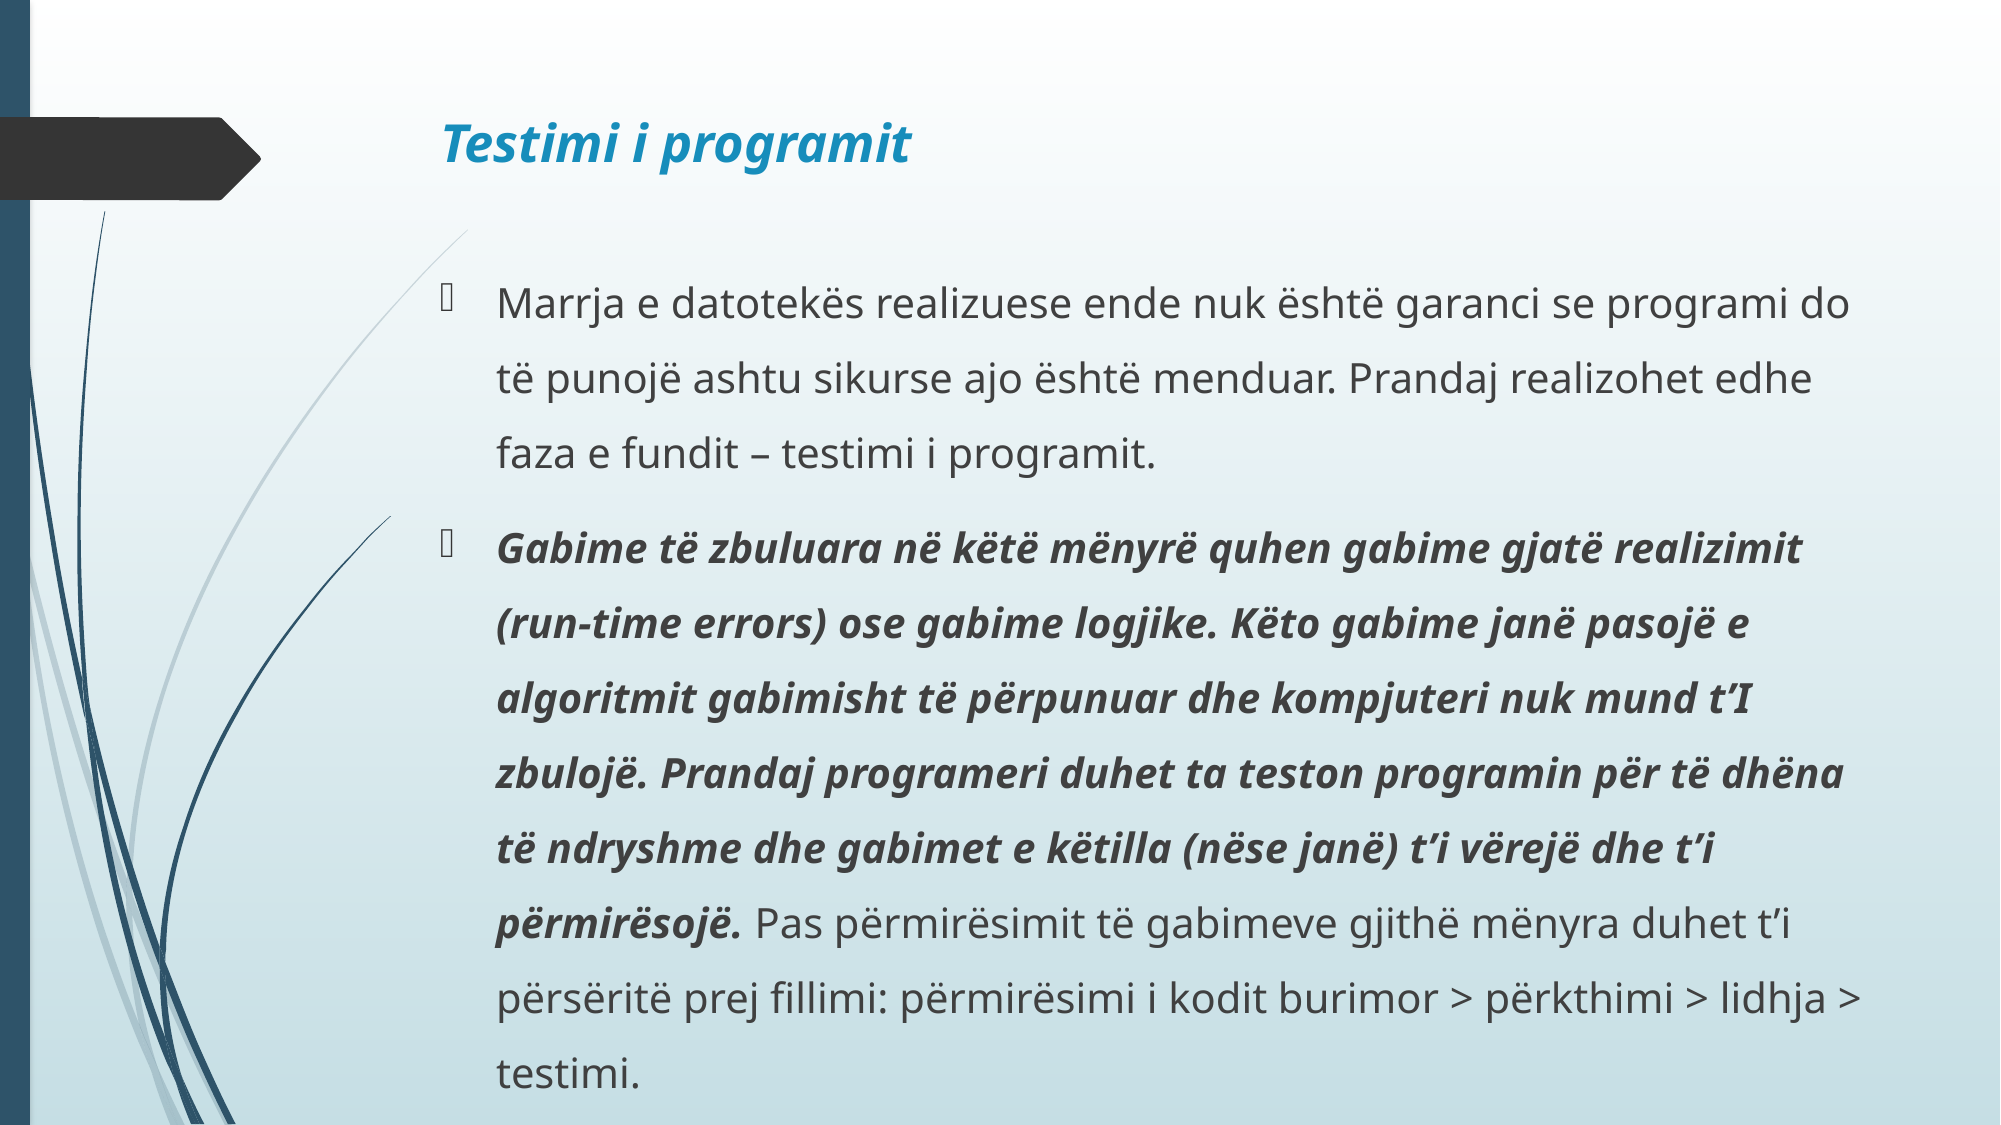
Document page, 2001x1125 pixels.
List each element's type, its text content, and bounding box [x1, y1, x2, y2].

list Marrja e datotekës realizuese ende nuk është garanci se programi do të punojë ashtu sikurse ajo është menduar. Prandaj realizohet edhe faza e fundit – testimi i programit. Gabime të zbuluara në këtë mënyrë quhen gabime gjatë realizimit (run-time еrrоrѕ) ose gabime logjike. Këto gabime janë pasojë e algoritmit gabimisht të përpunuar dhe kompjuteri nuk mund t’I zbulojë. Prandaj programeri duhet ta teston programin për të dhëna të ndryshme dhe gabimet e këtilla (nëse janë) t’i vërejë dhe t’i përmirësojë. Pas përmirësimit të gabimeve gjithë mënyra duhet t’i përsëritë prej fillimi: përmirësimi i kodit burimor > përkthimi > lidhja > testimi. [424, 244, 1888, 1097]
title Testimi i programit [425, 102, 1888, 244]
